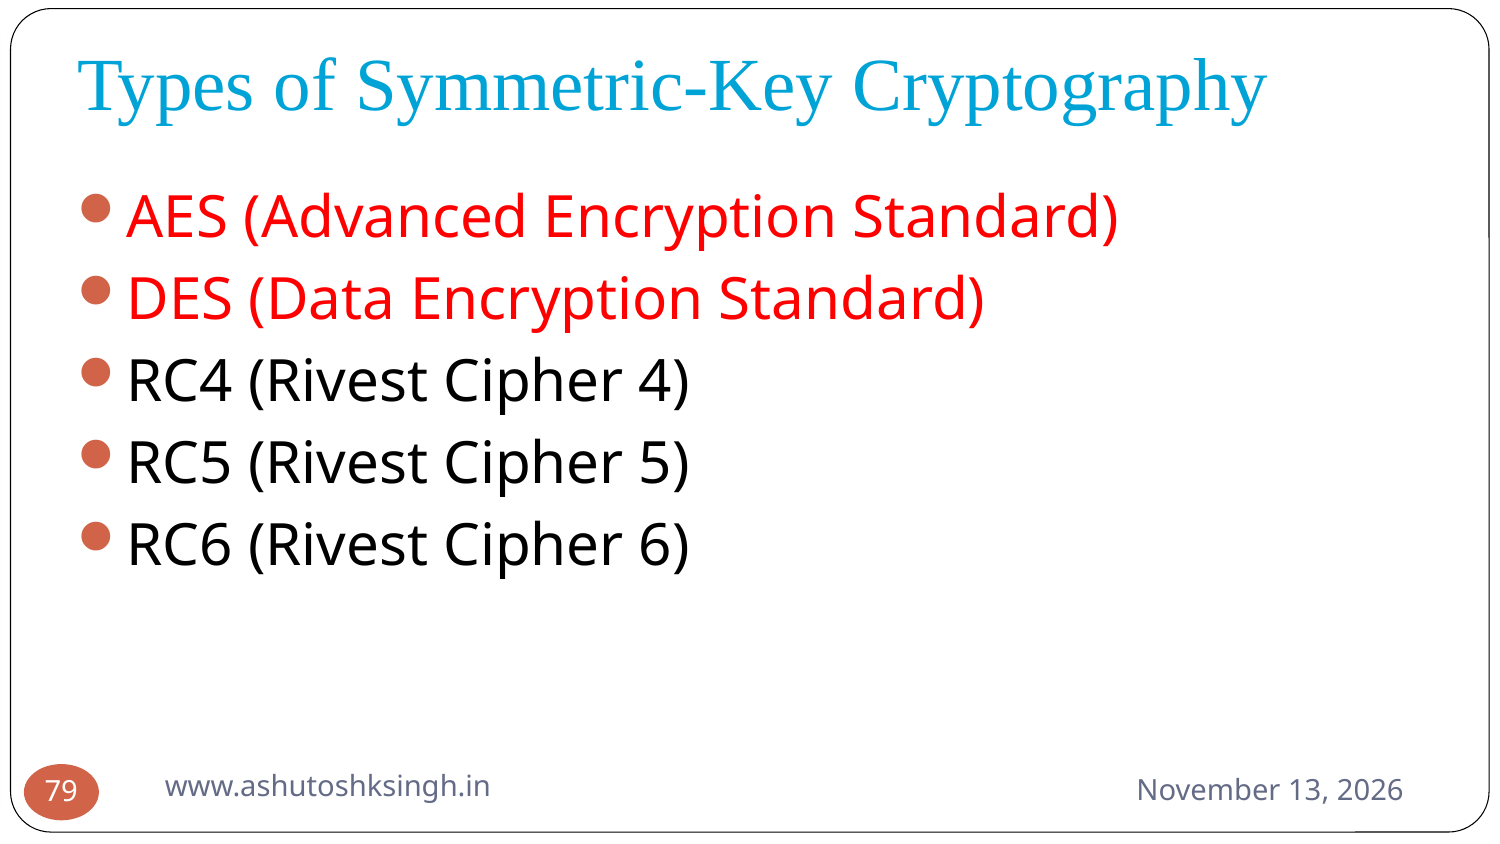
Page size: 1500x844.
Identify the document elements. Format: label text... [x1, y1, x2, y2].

slide_number 79 [23, 764, 99, 821]
footer www.ashutoshksingh.in [150, 759, 800, 816]
list AES (Advanced Encryption Standard) DES (Data Encryption Standard) RC4 (Rivest Cipher 4) RC5 (Rivest Cipher 5) RC6 (Rivest Cipher 6) Source: DCN [62, 171, 1425, 844]
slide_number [1012, 761, 1419, 821]
title Types of Symmetric-Key Cryptography [62, 0, 1338, 141]
